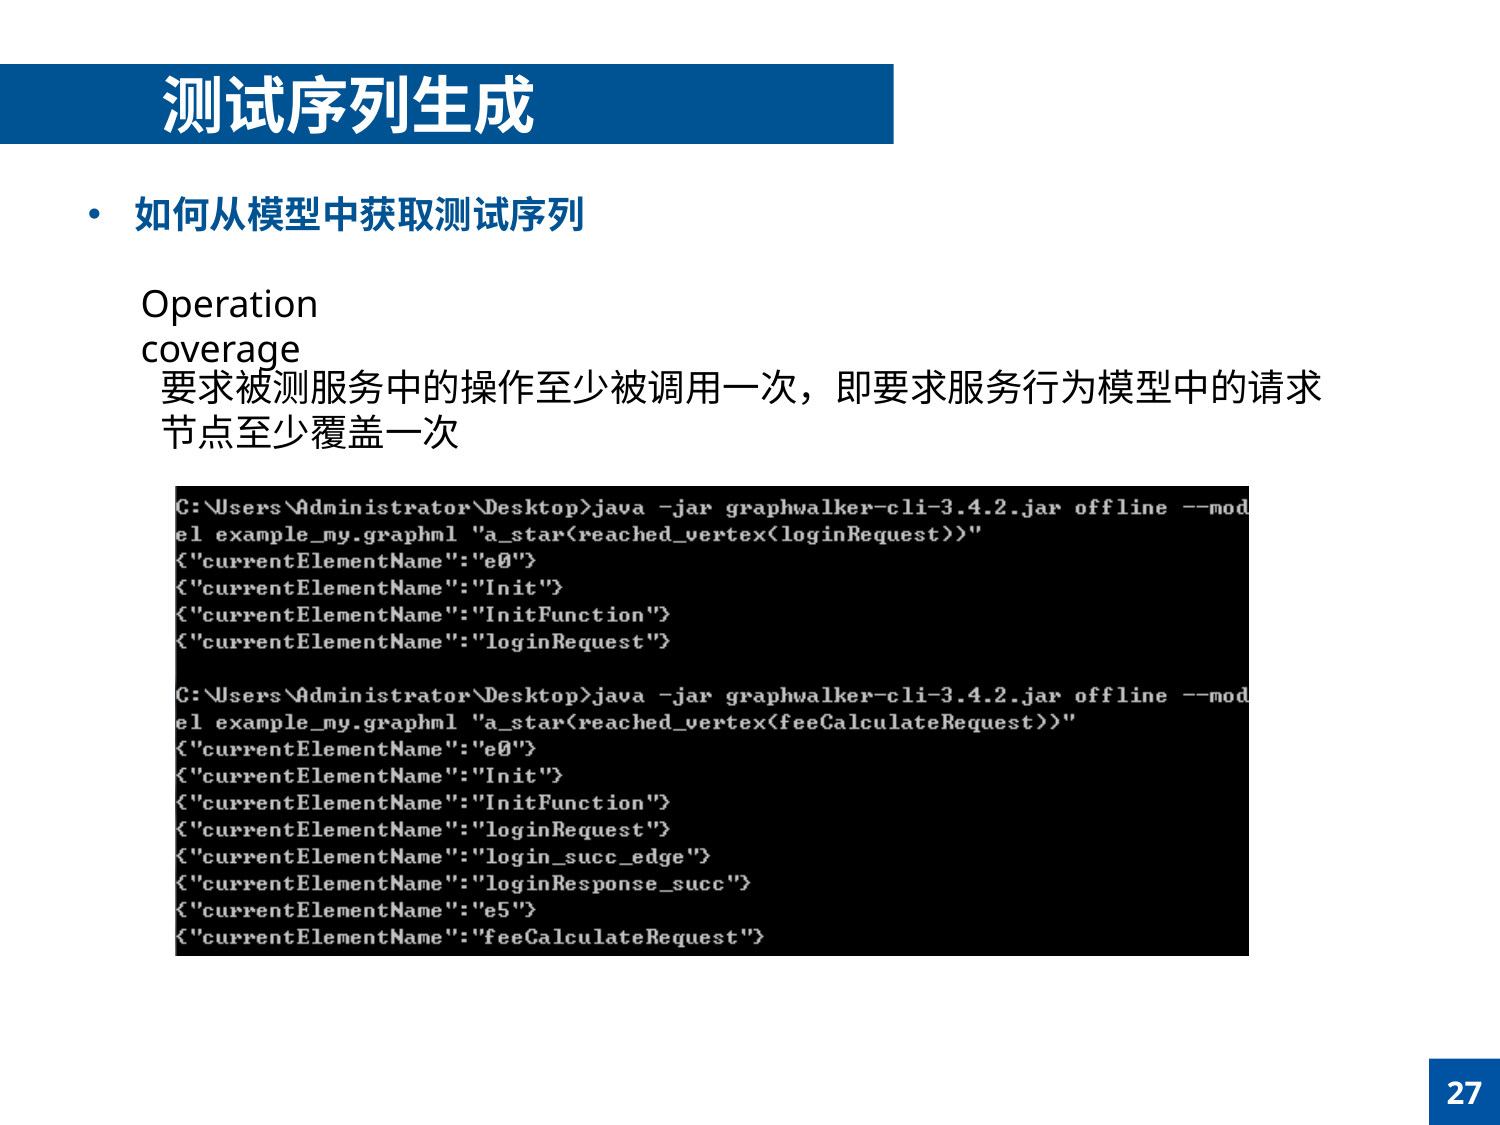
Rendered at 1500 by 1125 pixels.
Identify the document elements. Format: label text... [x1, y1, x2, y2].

text_box 要求被测服务中的操作至少被调用一次，即要求服务行为模型中的请求节点至少覆盖一次 [70, 356, 1354, 462]
text_box 如何从模型中获取测试序列 [73, 183, 600, 244]
text_box Operation coverage [125, 272, 447, 356]
text_box 27 [1429, 1058, 1500, 1125]
picture [175, 485, 1249, 956]
text_box 测试序列生成 [0, 63, 895, 145]
